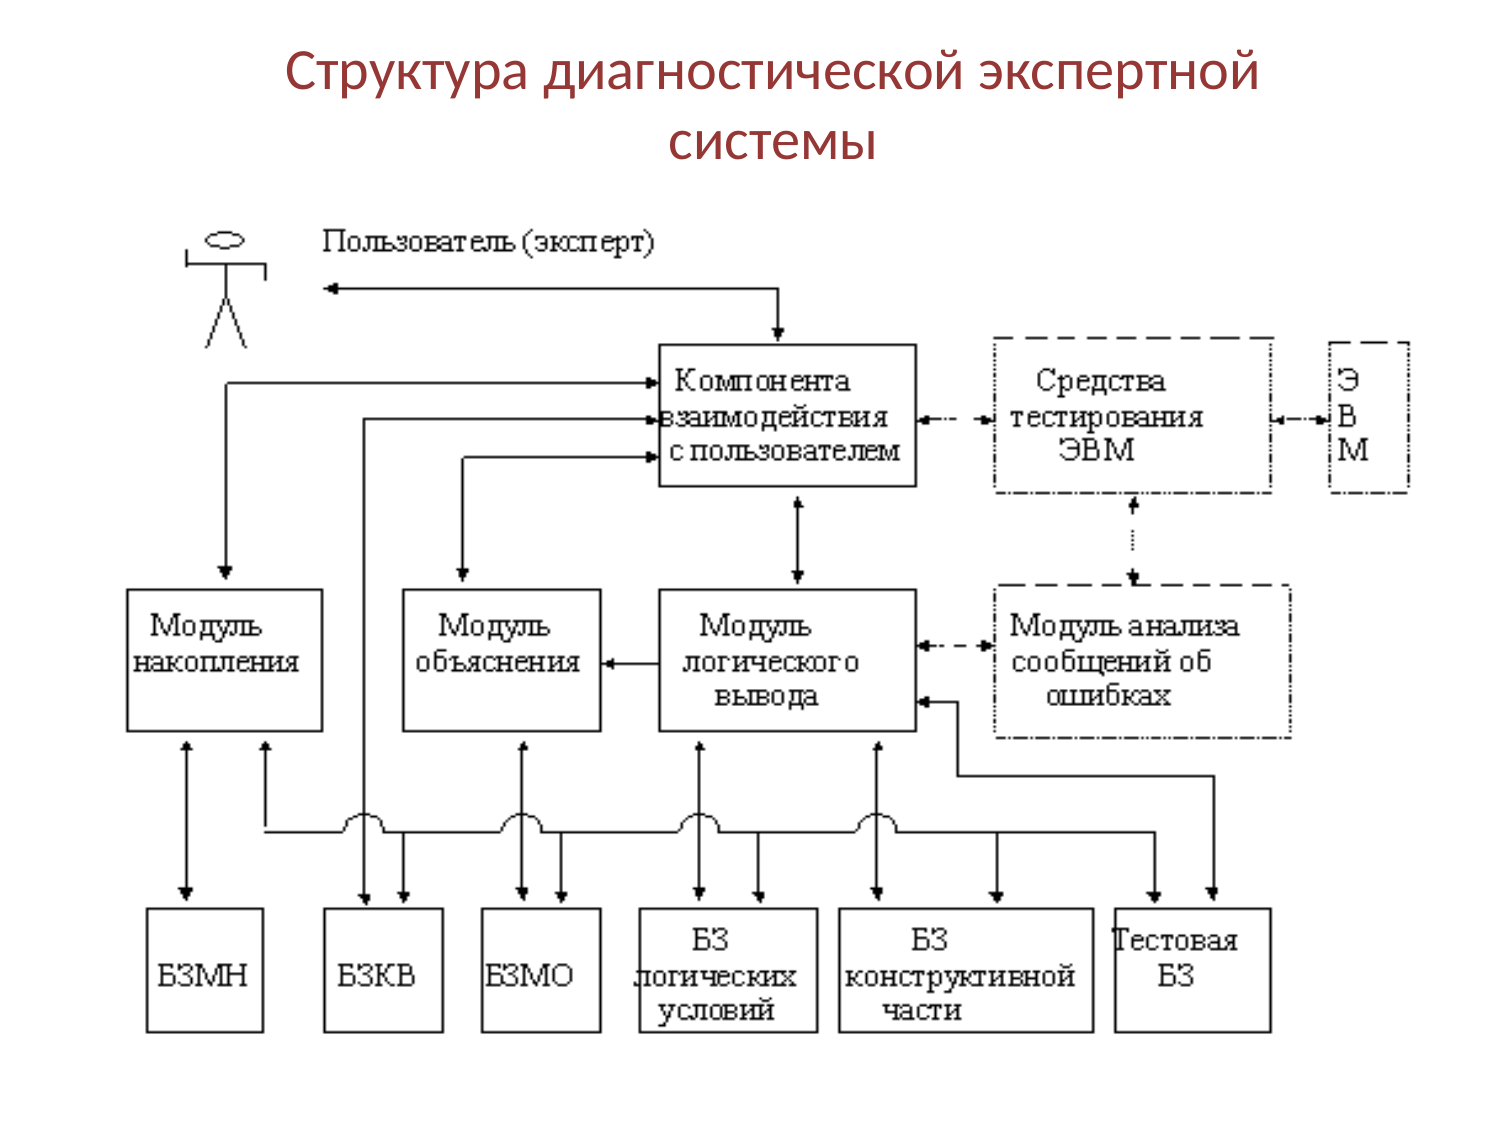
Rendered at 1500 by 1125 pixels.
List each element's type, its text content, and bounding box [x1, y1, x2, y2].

picture [122, 187, 1445, 1044]
text_box Структура диагностической экспертной системы [222, 23, 1325, 179]
